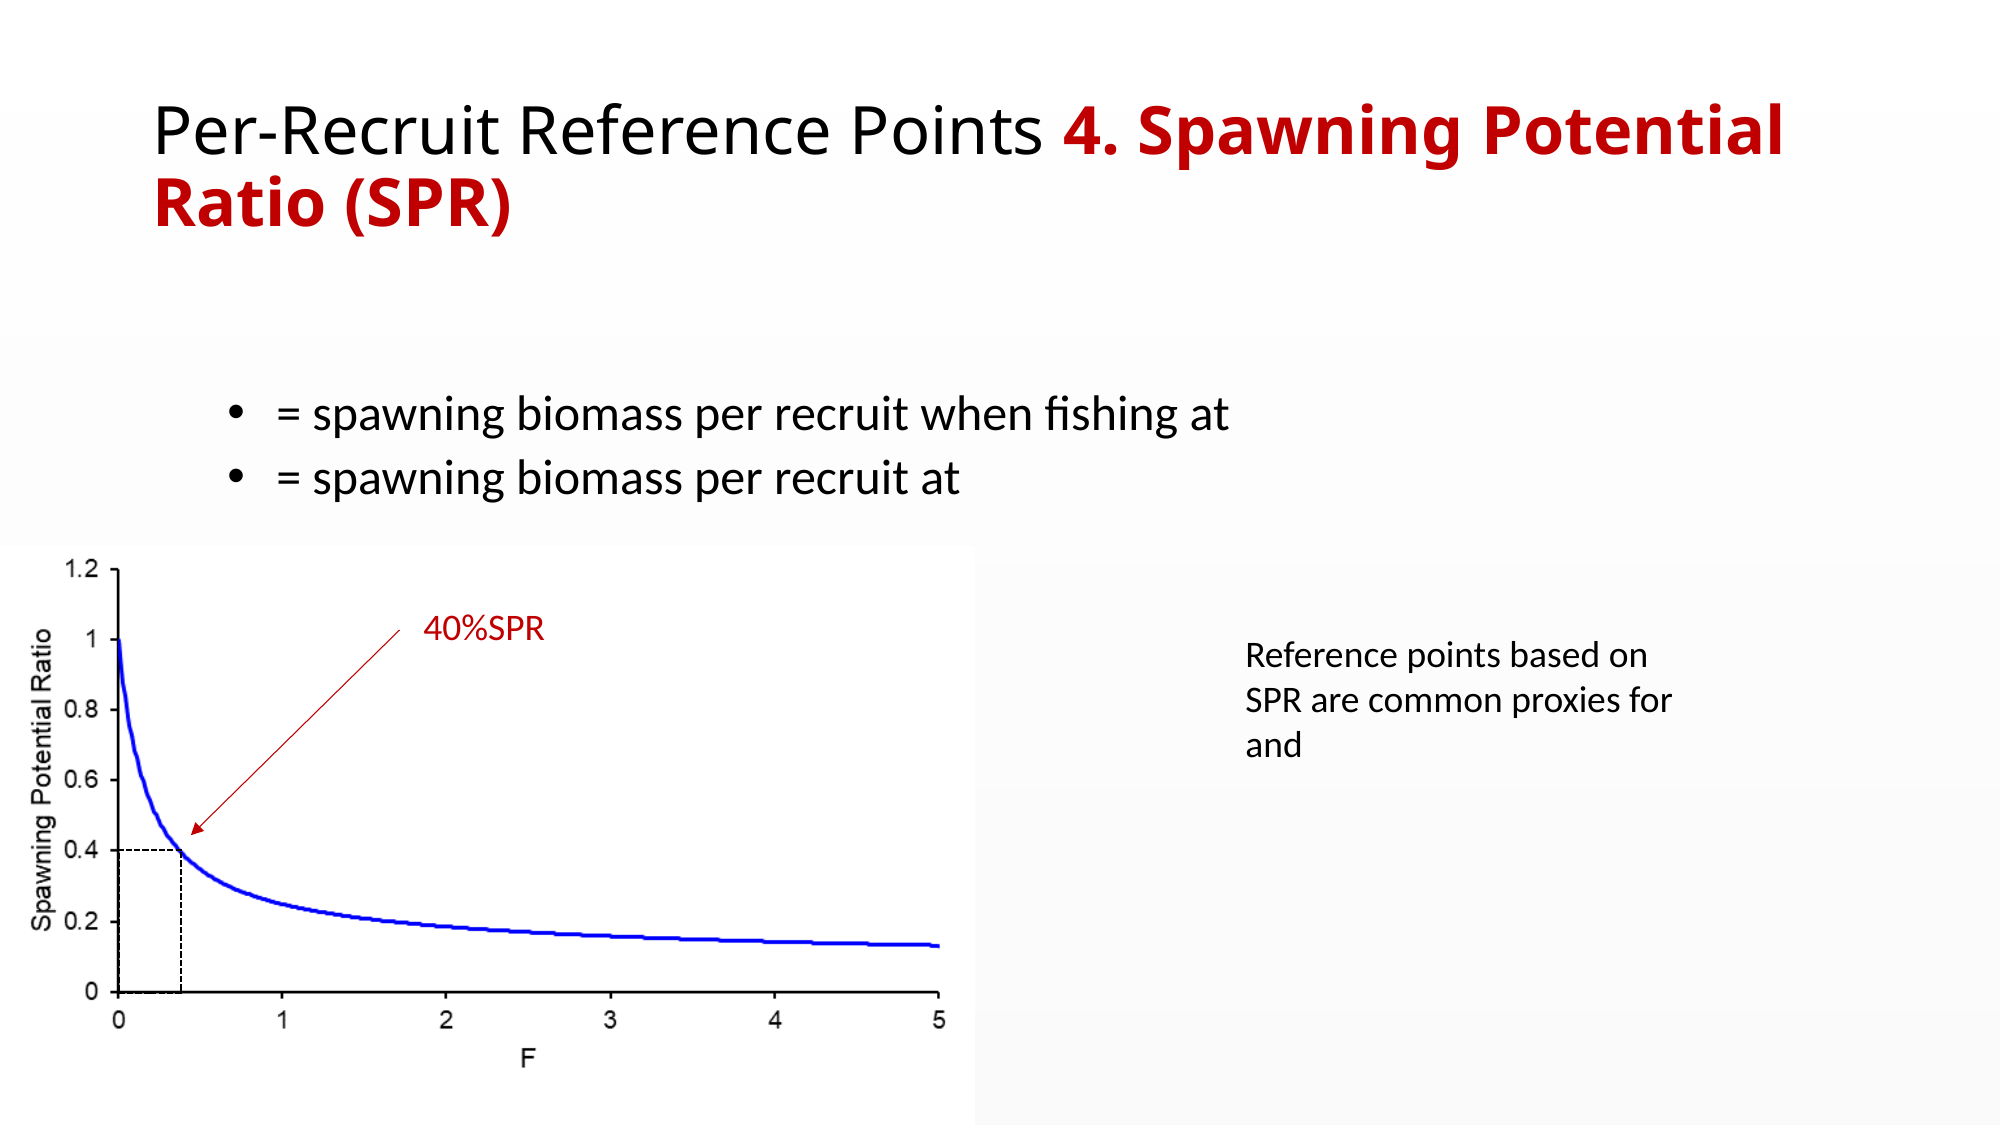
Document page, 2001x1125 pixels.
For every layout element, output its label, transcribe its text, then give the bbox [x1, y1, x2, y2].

title Per-Recruit Reference Points 4. Spawning Potential Ratio (SPR) [137, 59, 1863, 278]
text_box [190, 629, 400, 836]
picture [0, 546, 975, 1125]
